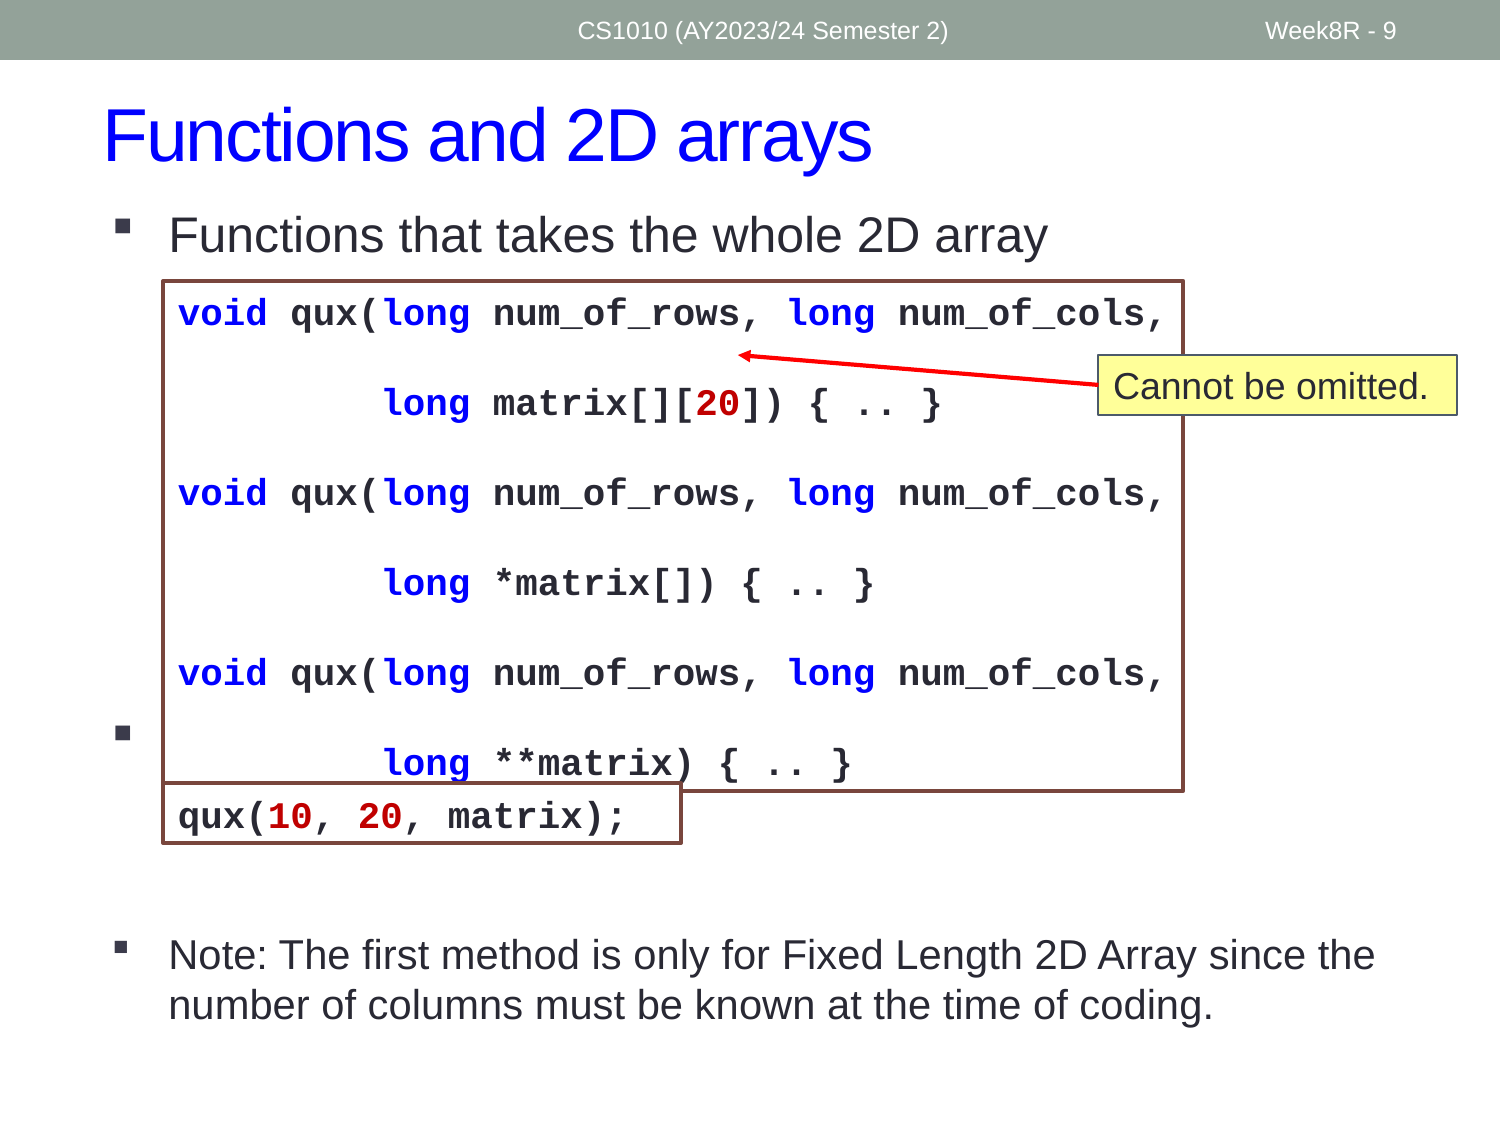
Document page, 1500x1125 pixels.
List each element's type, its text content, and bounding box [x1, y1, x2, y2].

footer CS1010 (AY2023/24 Semester 2) [562, 3, 1238, 57]
text_box void qux(long num_of_rows, long num_of_cols, long matrix[][20]) { .. } void qux(long num_of_rows, long num_of_cols, long *matrix[]) { .. } void qux(long num_of_rows, long num_of_cols, long **matrix) { .. } [161, 279, 1185, 793]
list Functions that takes the whole 2D array Actual function call Note: The first method is only for Fixed Length 2D Array since the number of columns must be known at the time of coding. [96, 194, 1457, 1101]
text_box Cannot be omitted. [1096, 353, 1459, 417]
slide_number Week8R - 9 [1250, 3, 1425, 57]
text_box qux(10, 20, matrix); [161, 781, 683, 845]
title Functions and 2D arrays [87, 62, 1463, 200]
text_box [737, 354, 1099, 386]
